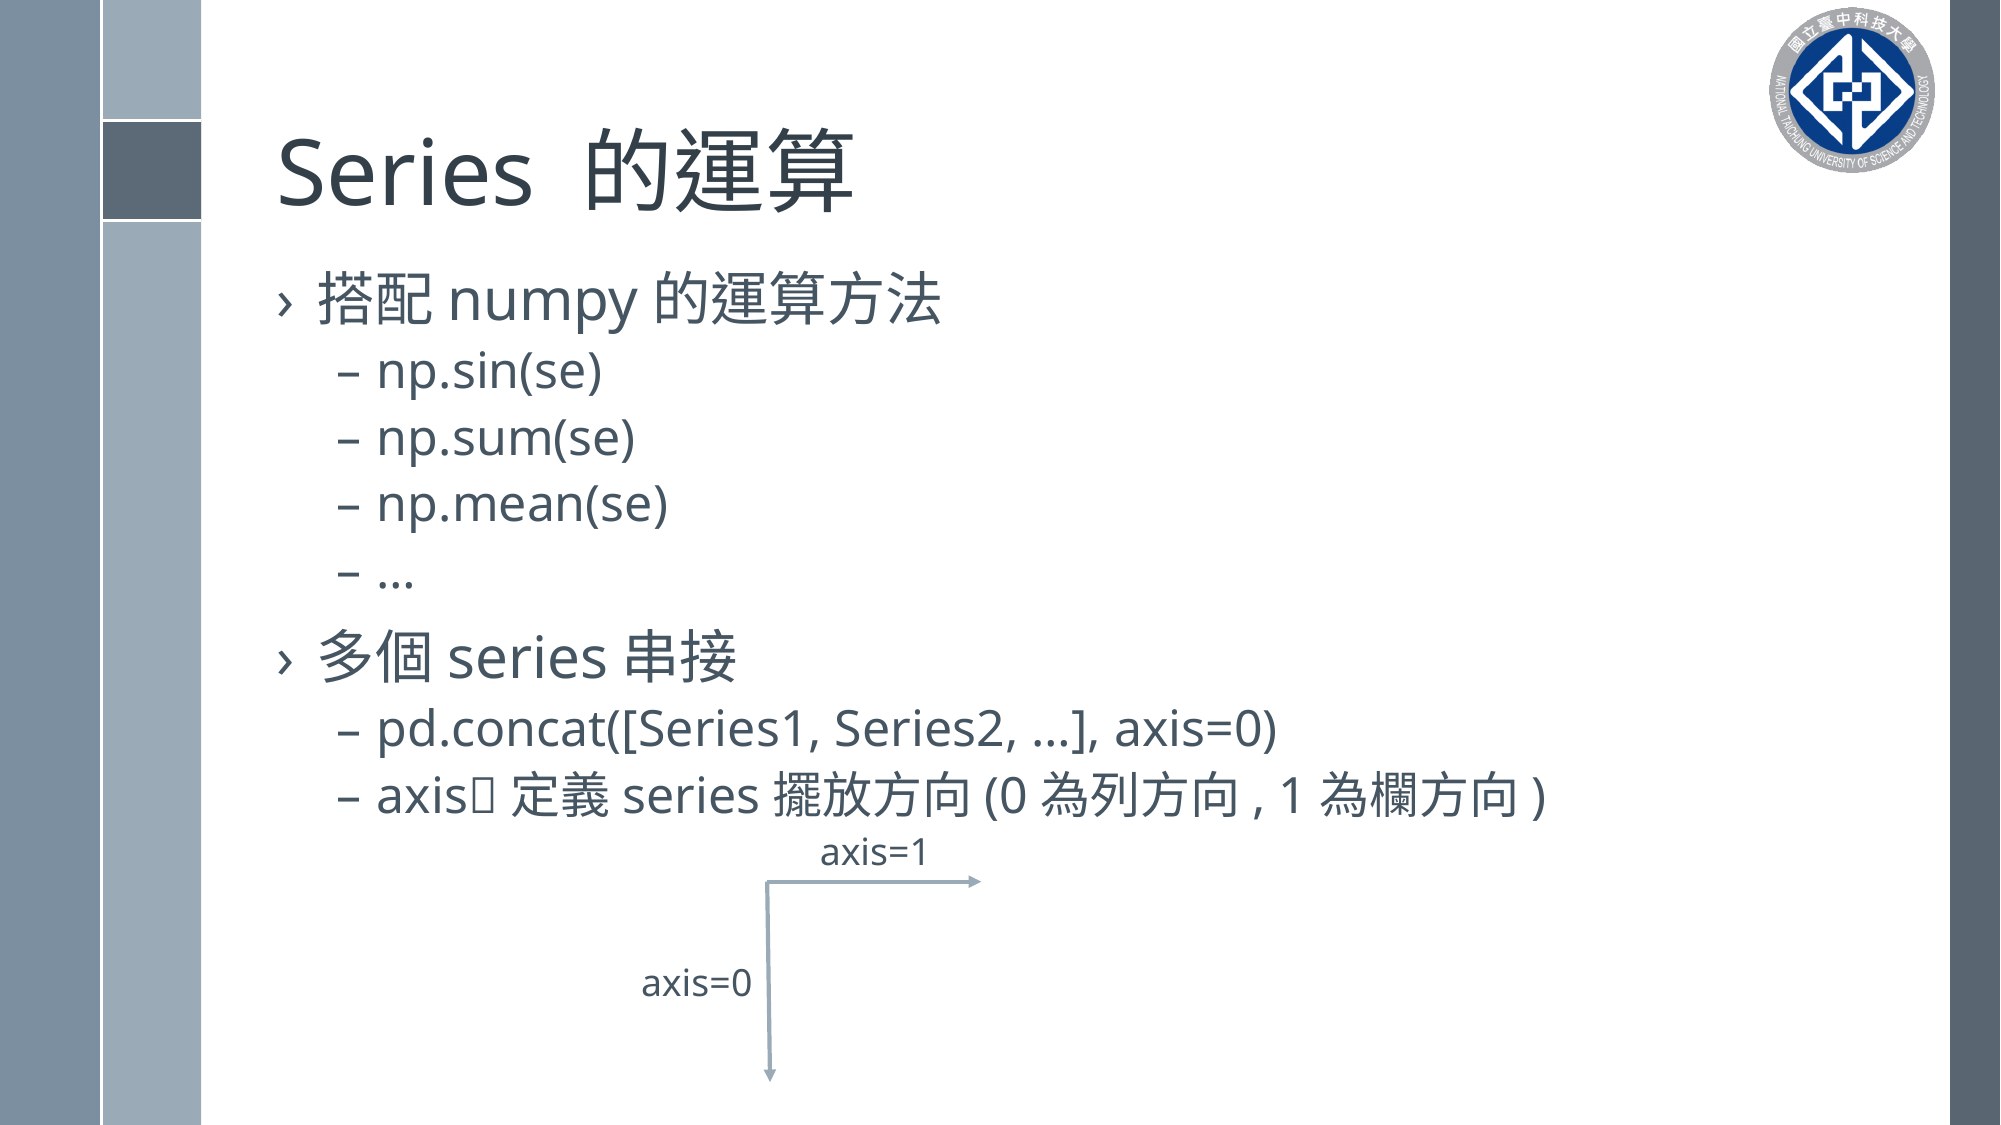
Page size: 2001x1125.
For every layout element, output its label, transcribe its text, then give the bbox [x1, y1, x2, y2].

list 搭配numpy的運算方法 np.sin(se) np.sum(se) np.mean(se) … 多個series串接 pd.concat([Series1, Series2, …], axis=0) axis定義series擺放方向(0為列方向, 1為欄方向) [261, 262, 1867, 1013]
text_box axis=1 [805, 821, 947, 880]
title Series 的運算 [261, 29, 1867, 233]
picture [1769, 7, 1935, 173]
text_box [767, 882, 771, 1083]
text_box axis=0 [626, 951, 767, 1012]
